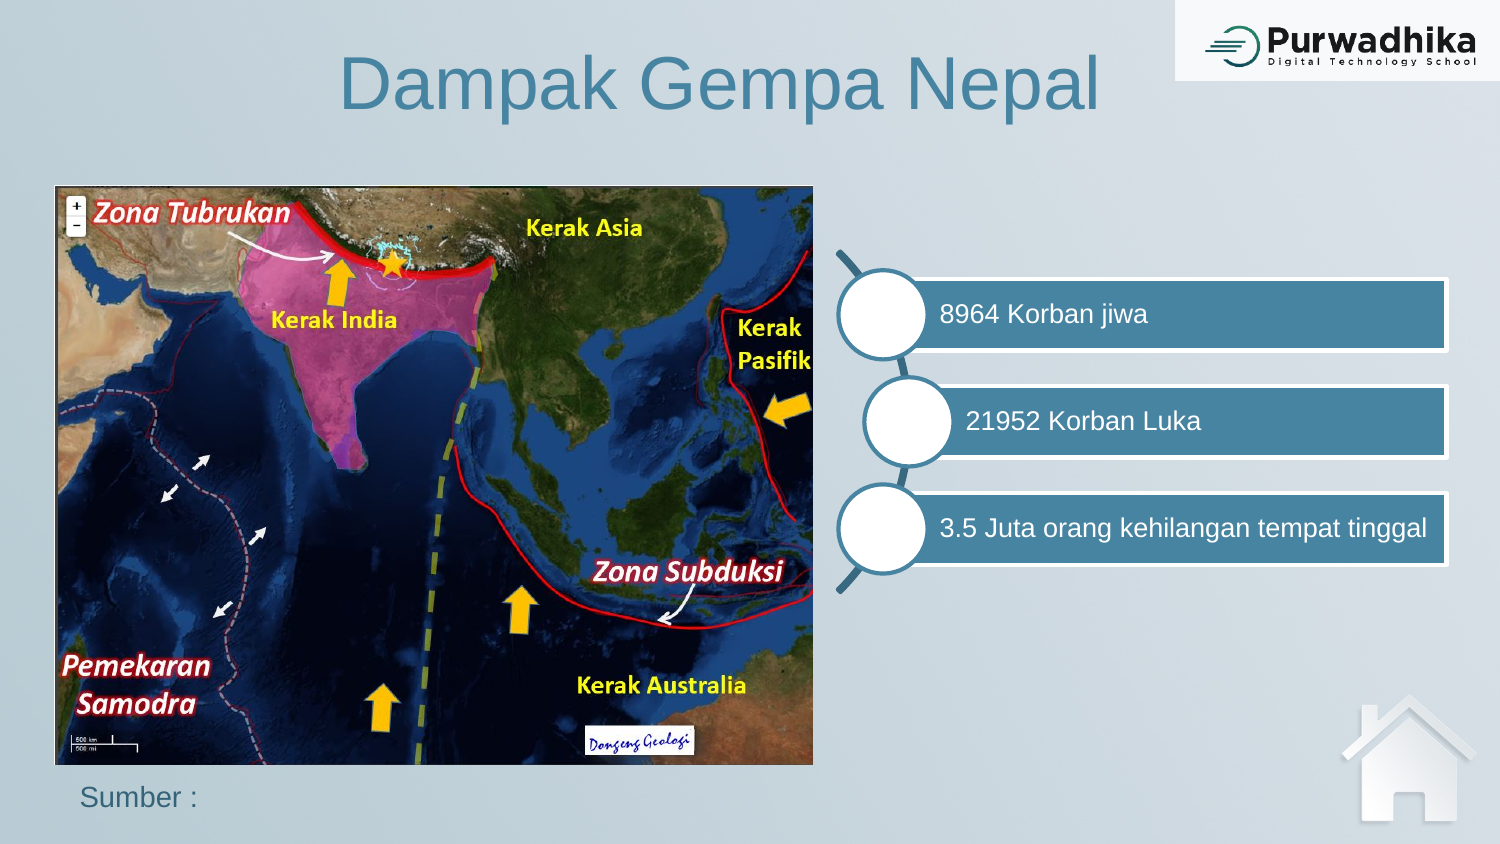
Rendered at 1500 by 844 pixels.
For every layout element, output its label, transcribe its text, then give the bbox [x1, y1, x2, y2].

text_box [832, 243, 1451, 601]
list Dampak Gempa Nepal [0, 32, 1471, 127]
text_box Sumber : [64, 774, 455, 821]
picture [0, 0, 1500, 844]
